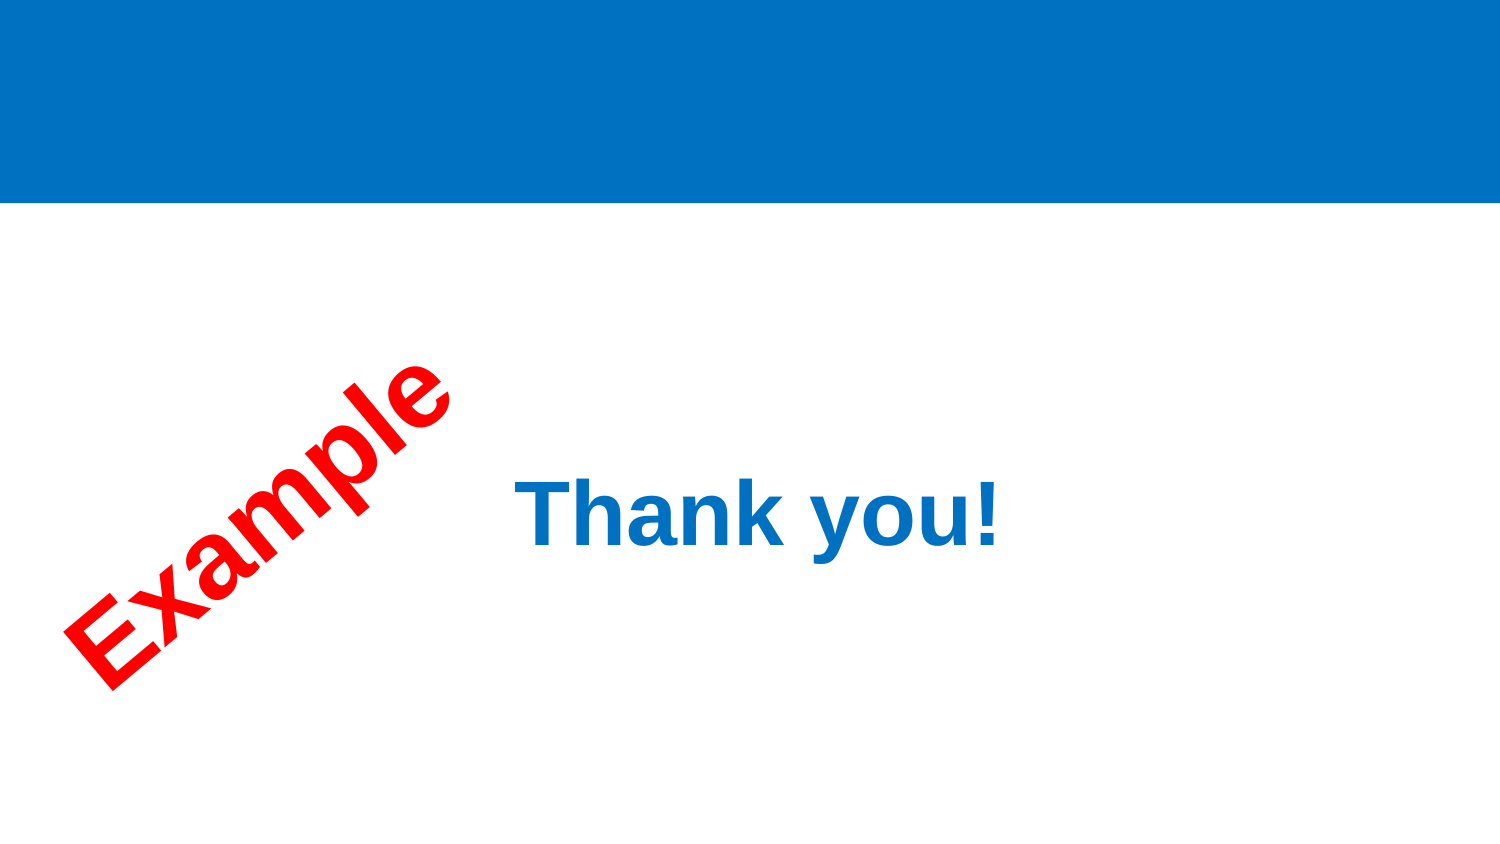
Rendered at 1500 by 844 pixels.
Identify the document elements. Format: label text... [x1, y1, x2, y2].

text_box Example [18, 298, 493, 730]
list Thank you! [99, 259, 1400, 741]
